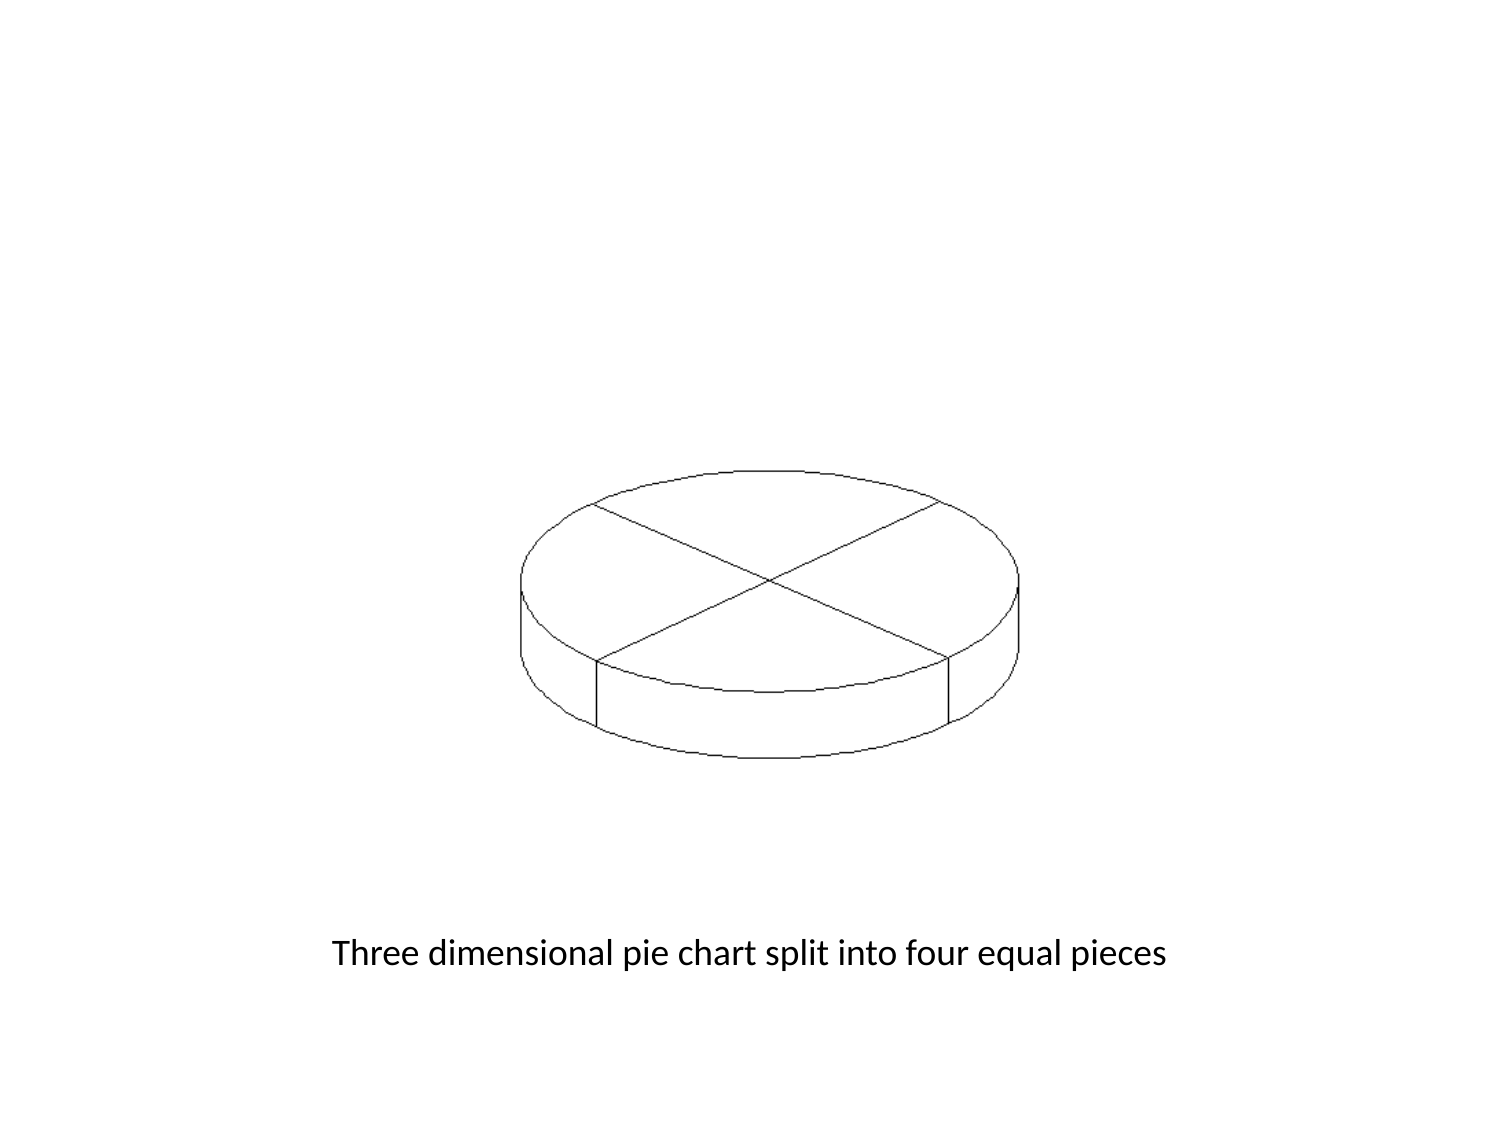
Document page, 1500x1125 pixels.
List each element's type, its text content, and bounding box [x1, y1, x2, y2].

picture [420, 262, 1080, 921]
text_box Three dimensional pie chart split into four equal pieces [74, 920, 1425, 1005]
